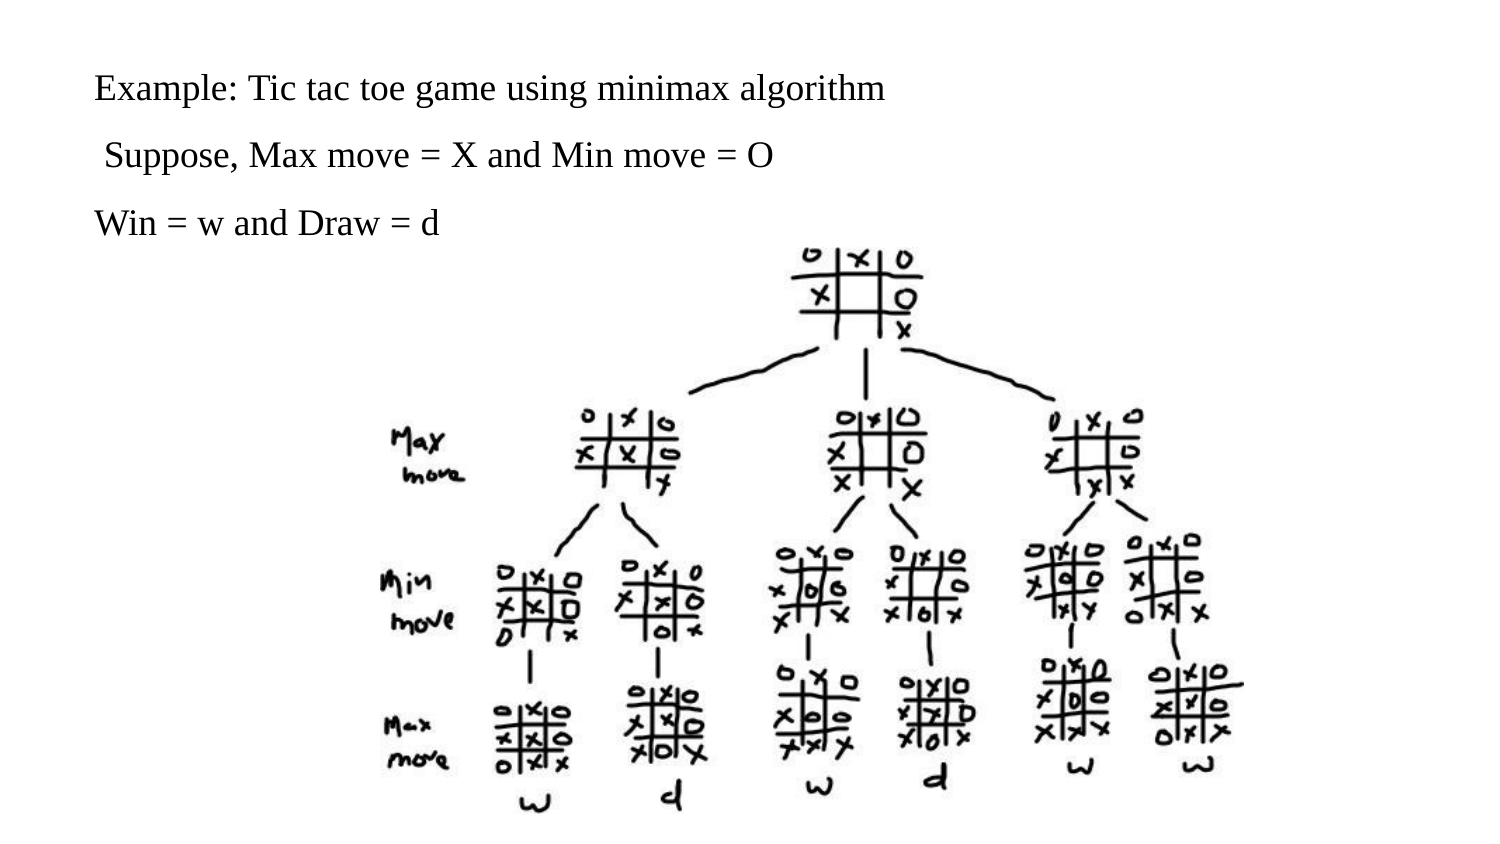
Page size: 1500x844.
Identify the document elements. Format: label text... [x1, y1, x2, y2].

text_box Example: Tic tac toe game using minimax algorithm Suppose, Max move = X and Min move = O Win = w and Draw = d [92, 38, 888, 243]
picture [380, 247, 1244, 814]
